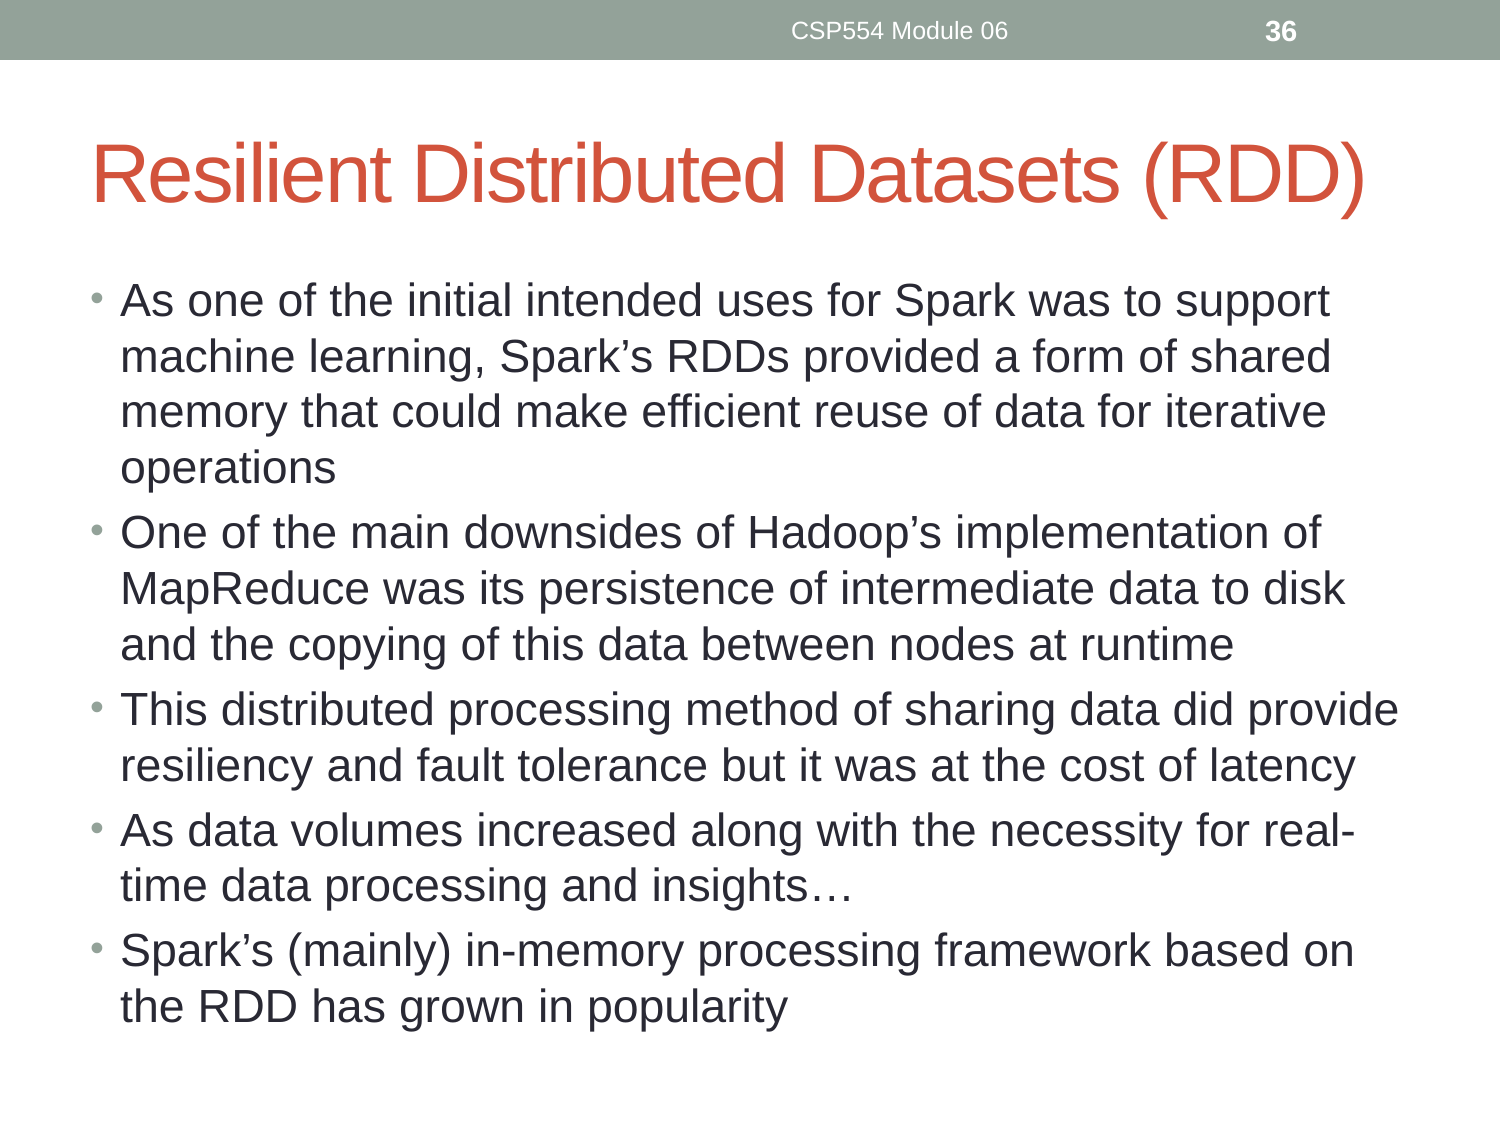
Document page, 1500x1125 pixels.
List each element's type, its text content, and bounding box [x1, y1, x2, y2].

slide_number 36 [1250, 3, 1425, 57]
footer CSP554 Module 06 [562, 3, 1238, 57]
list As one of the initial intended uses for Spark was to support machine learning, Spark’s RDDs provided a form of shared memory that could make efficient reuse of data for iterative operations One of the main downsides of Hadoop’s implementation of MapReduce was its persistence of intermediate data to disk and the copying of this data between nodes at runtime This distributed processing method of sharing data did provide resiliency and fault tolerance but it was at the cost of latency As data volumes increased along with the necessity for real-time data processing and insights… Spark’s (mainly) in-memory processing framework based on the RDD has grown in popularity [75, 262, 1425, 1063]
title Resilient Distributed Datasets (RDD) [75, 87, 1425, 250]
